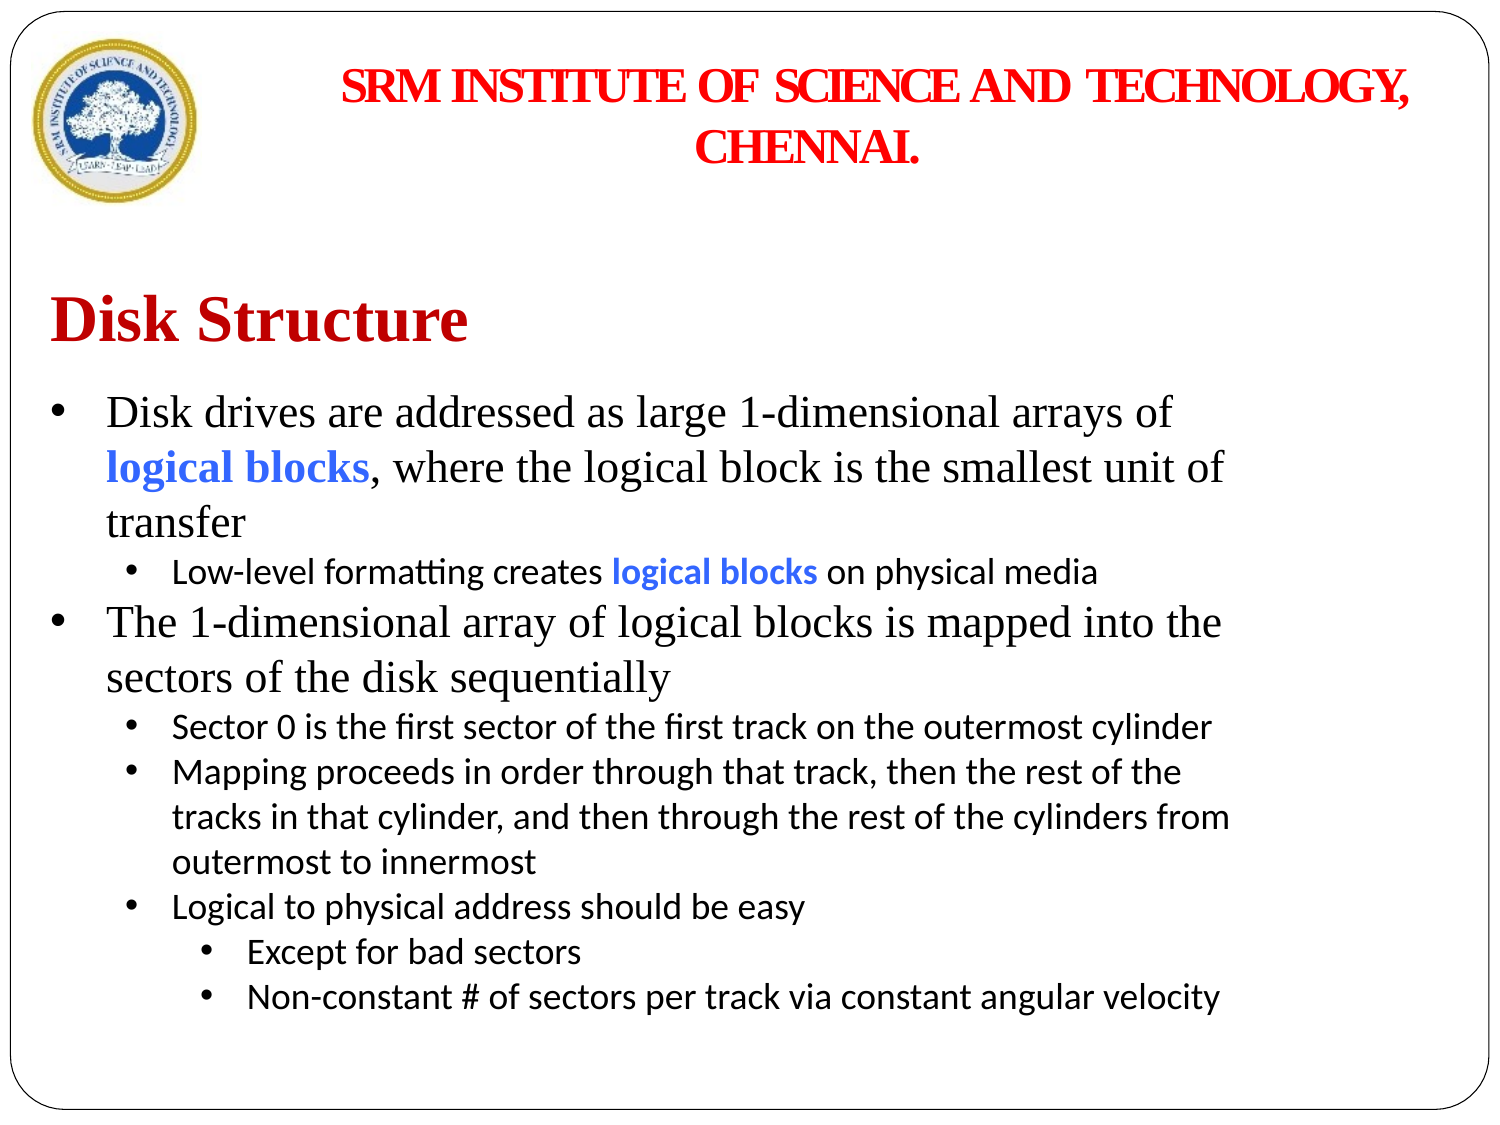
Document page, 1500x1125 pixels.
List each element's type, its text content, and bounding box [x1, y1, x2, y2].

text_box [31, 31, 202, 207]
list Disk drives are addressed as large 1-dimensional arrays of logical blocks, where the logical block is the smallest unit of transfer Low-level formatting creates logical blocks on physical media The 1-dimensional array of logical blocks is mapped into the sectors of the disk sequentially Sector 0 is the first sector of the first track on the outermost cylinder Mapping proceeds in order through that track, then the rest of the tracks in that cylinder, and then through the rest of the cylinders from outermost to innermost Logical to physical address should be easy Except for bad sectors Non-constant # of sectors per track via constant angular velocity [50, 381, 1250, 1079]
title Disk Structure [50, 275, 1327, 370]
text_box SRM INSTITUTE OF SCIENCE AND TECHNOLOGY, CHENNAI. [159, 45, 1426, 226]
